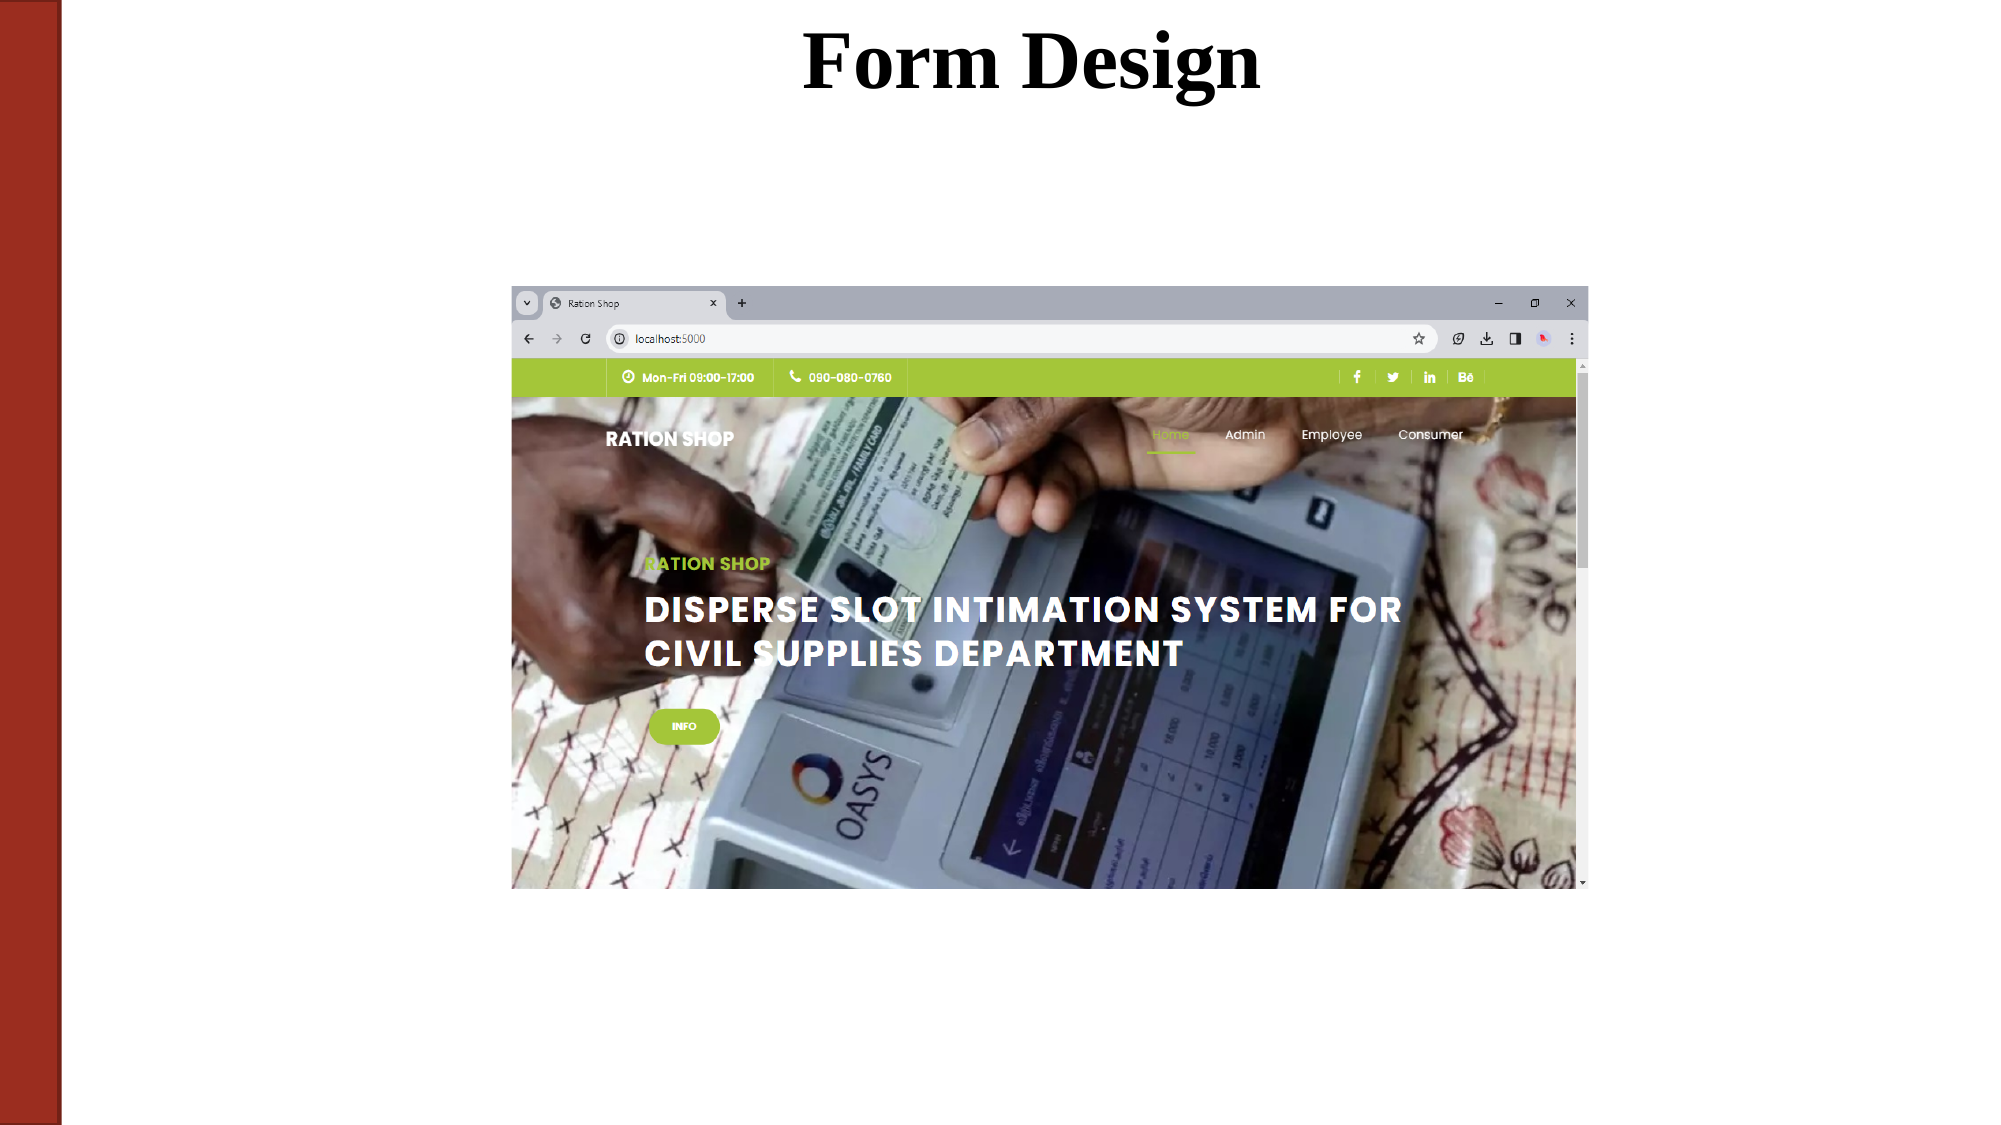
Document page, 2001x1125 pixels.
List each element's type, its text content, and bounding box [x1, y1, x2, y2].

picture [511, 285, 1589, 890]
text_box Form Design [89, 0, 1939, 113]
